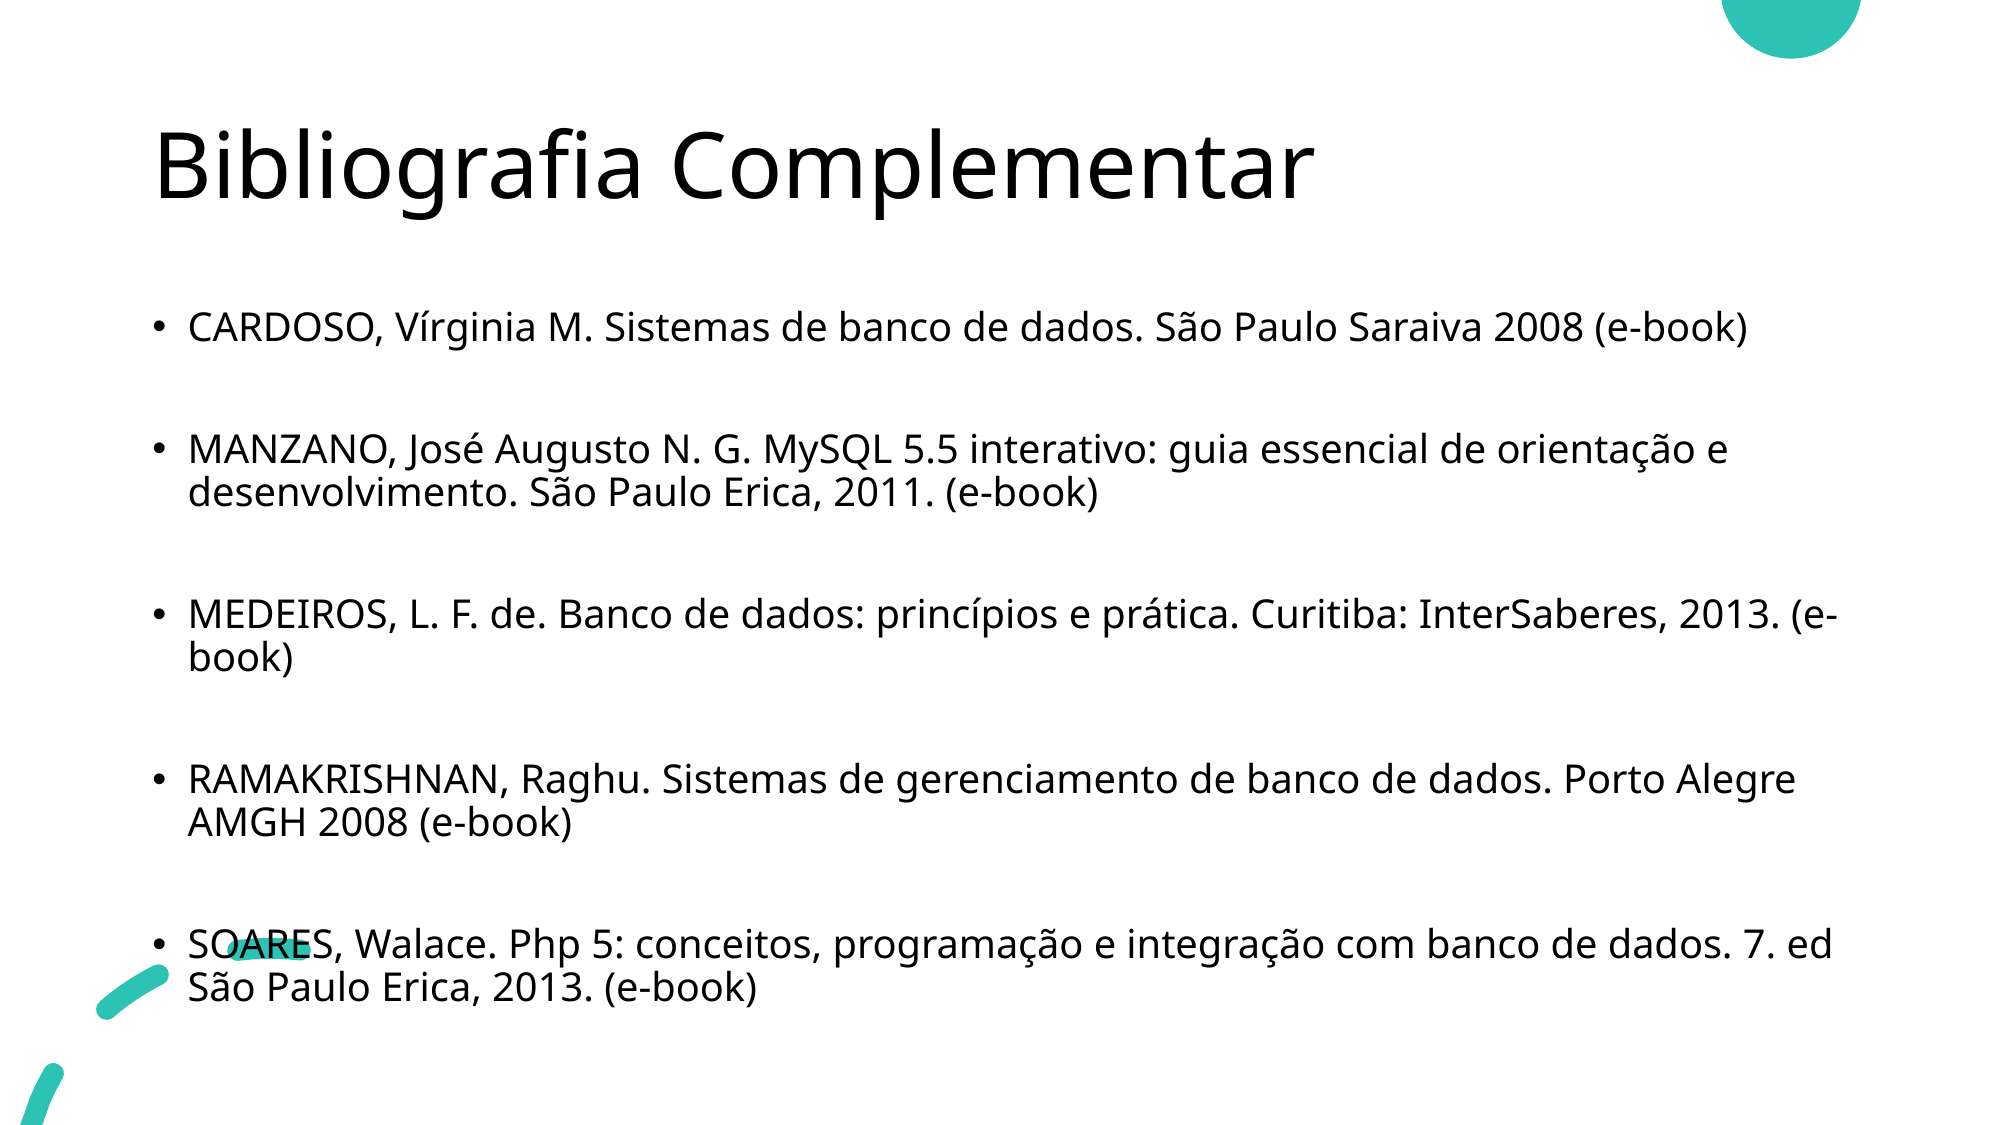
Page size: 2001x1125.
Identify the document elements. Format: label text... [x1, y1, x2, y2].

list CARDOSO, Vírginia M. Sistemas de banco de dados. São Paulo Saraiva 2008 (e-book) MANZANO, José Augusto N. G. MySQL 5.5 interativo: guia essencial de orientação e desenvolvimento. São Paulo Erica, 2011. (e-book) MEDEIROS, L. F. de. Banco de dados: princípios e prática. Curitiba: InterSaberes, 2013. (e-book) RAMAKRISHNAN, Raghu. Sistemas de gerenciamento de banco de dados. Porto Alegre AMGH 2008 (e-book) SOARES, Walace. Php 5: conceitos, programação e integração com banco de dados. 7. ed São Paulo Erica, 2013. (e-book) [137, 299, 1863, 1025]
title Bibliografia Complementar [137, 59, 1863, 278]
